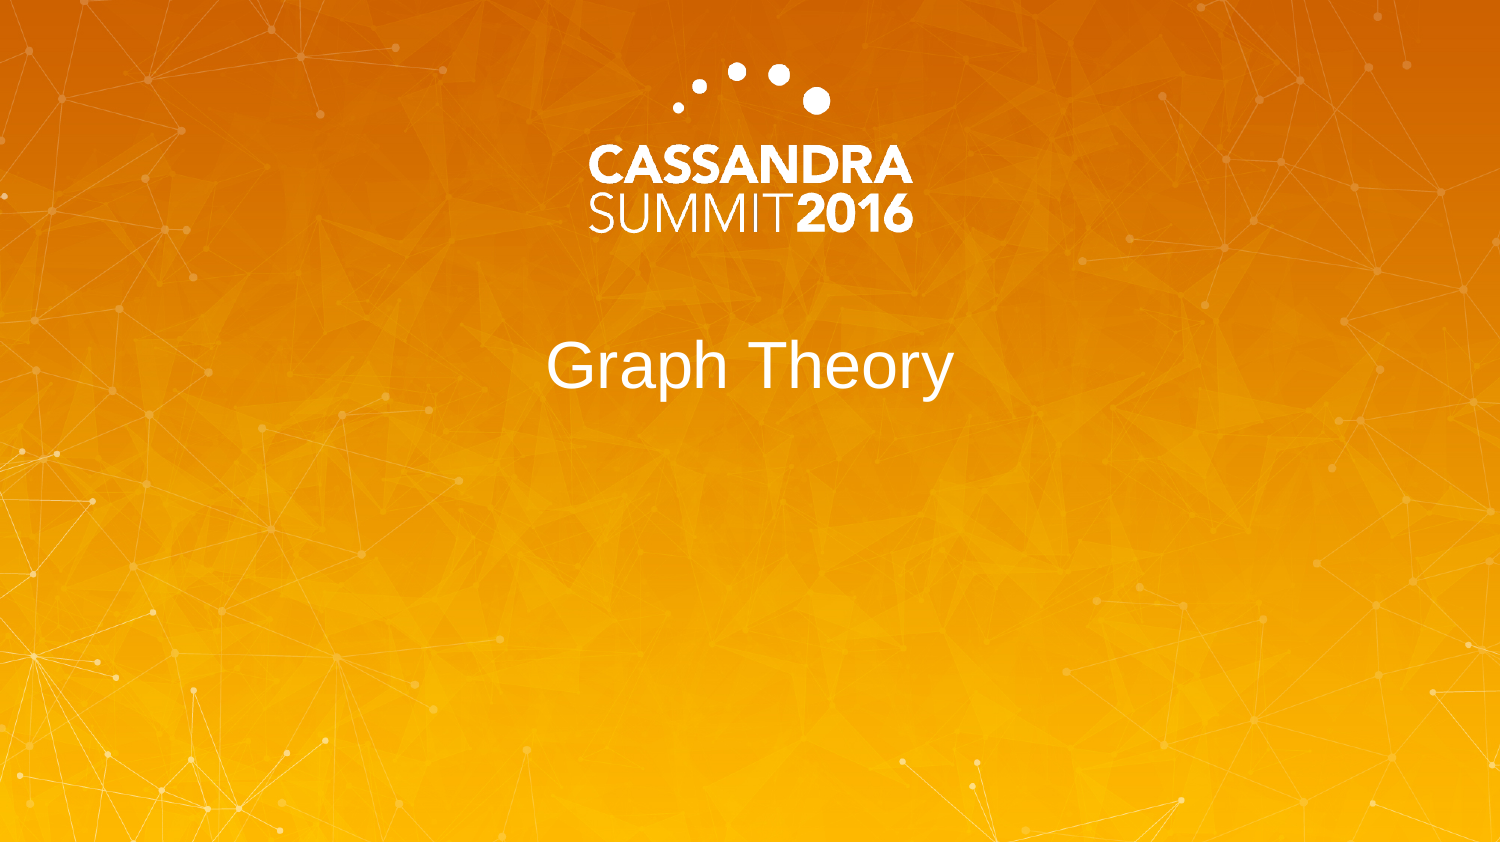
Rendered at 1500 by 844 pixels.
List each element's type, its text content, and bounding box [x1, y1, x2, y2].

picture [0, 0, 1500, 842]
title Graph Theory [75, 292, 1425, 433]
